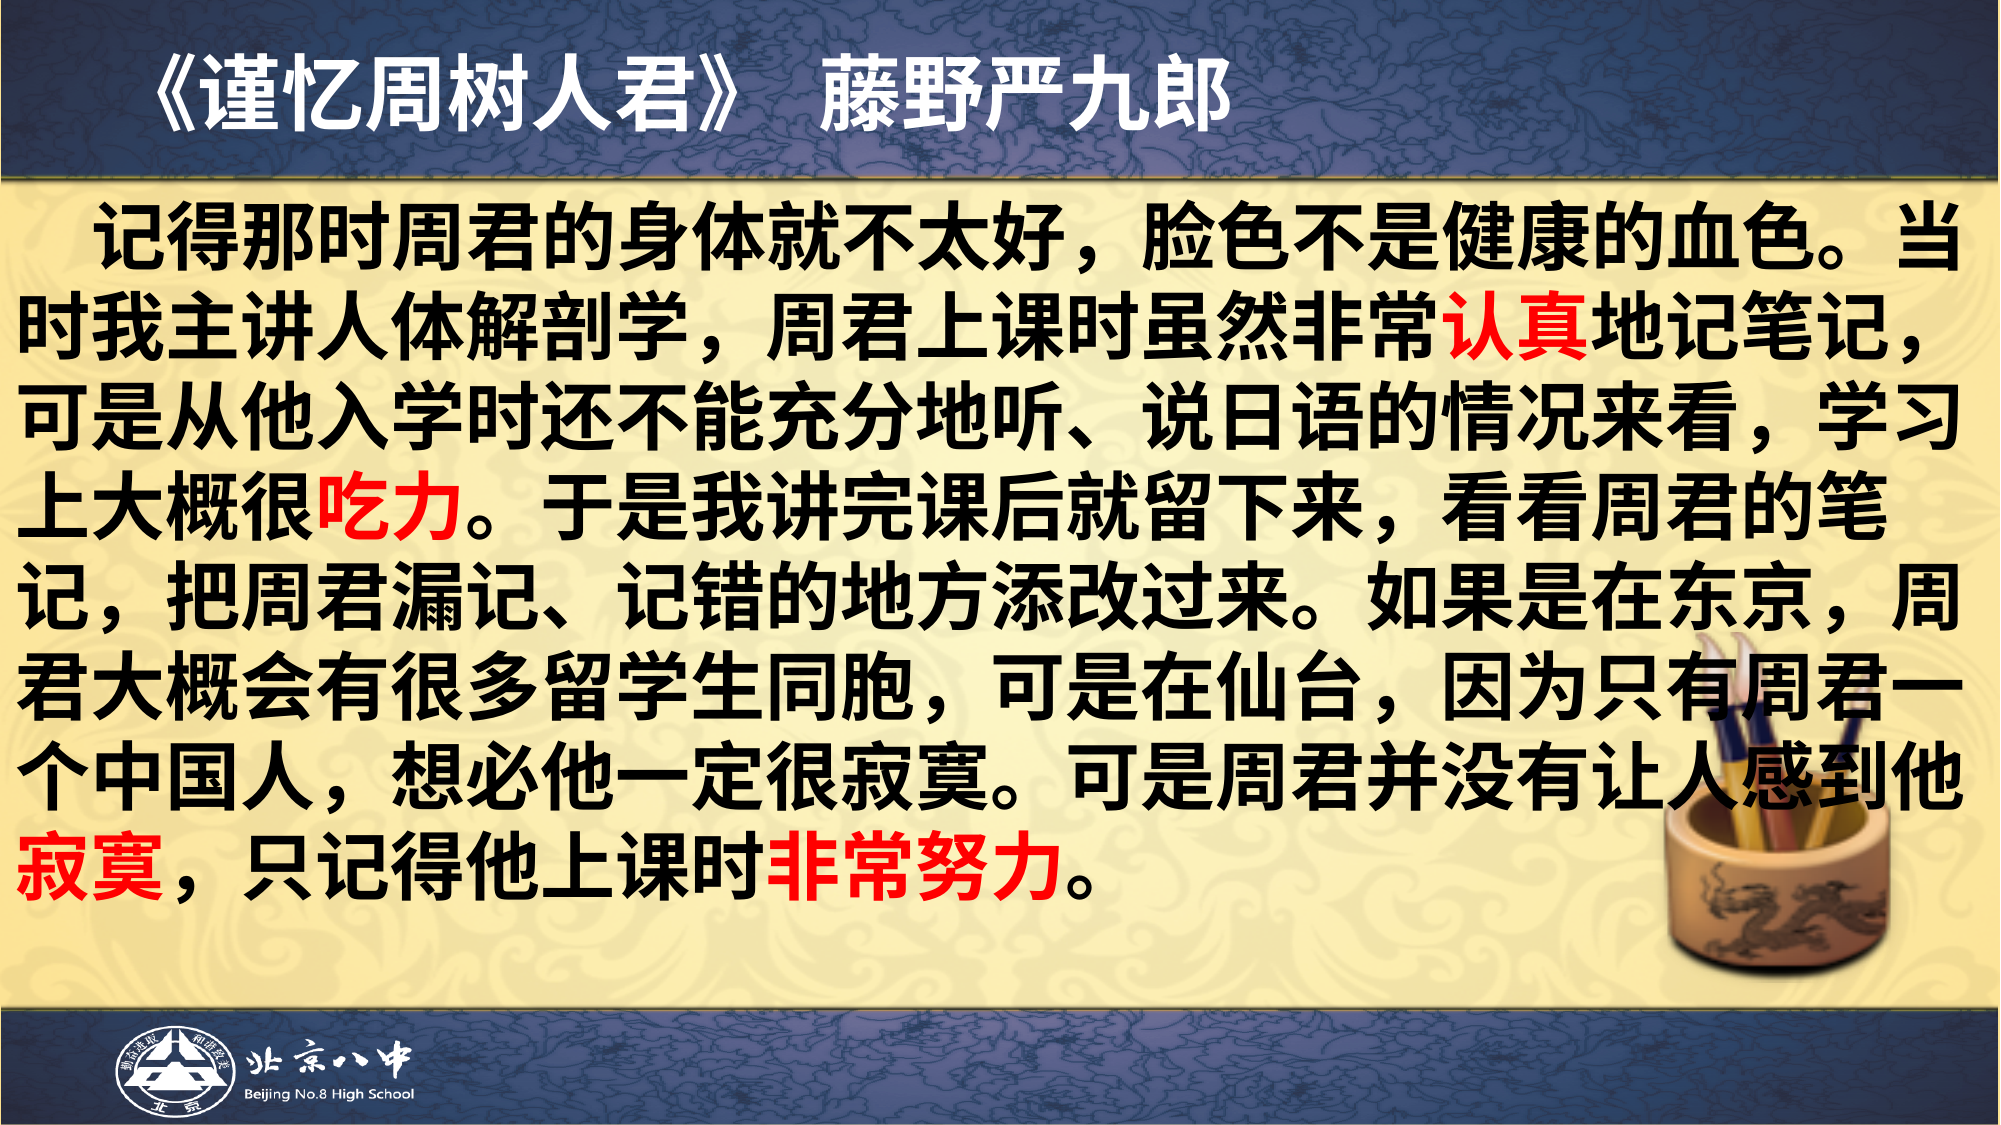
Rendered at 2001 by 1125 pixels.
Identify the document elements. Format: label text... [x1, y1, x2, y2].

picture [0, 0, 2000, 1125]
title 《谨忆周树人君》 藤野严九郎 [99, 19, 1901, 163]
list 记得那时周君的身体就不太好，脸色不是健康的血色。当时我主讲人体解剖学，周君上课时虽然非常认真地记笔记，可是从他入学时还不能充分地听、说日语的情况来看，学习上大概很吃力。于是我讲完课后就留下来，看看周君的笔记，把周君漏记、记错的地方添改过来。如果是在东京，周君大概会有很多留学生同胞，可是在仙台，因为只有周君一个中国人，想必他一定很寂寞。可是周君并没有让人感到他寂寞，只记得他上课时非常努力。 [0, 182, 1994, 1006]
